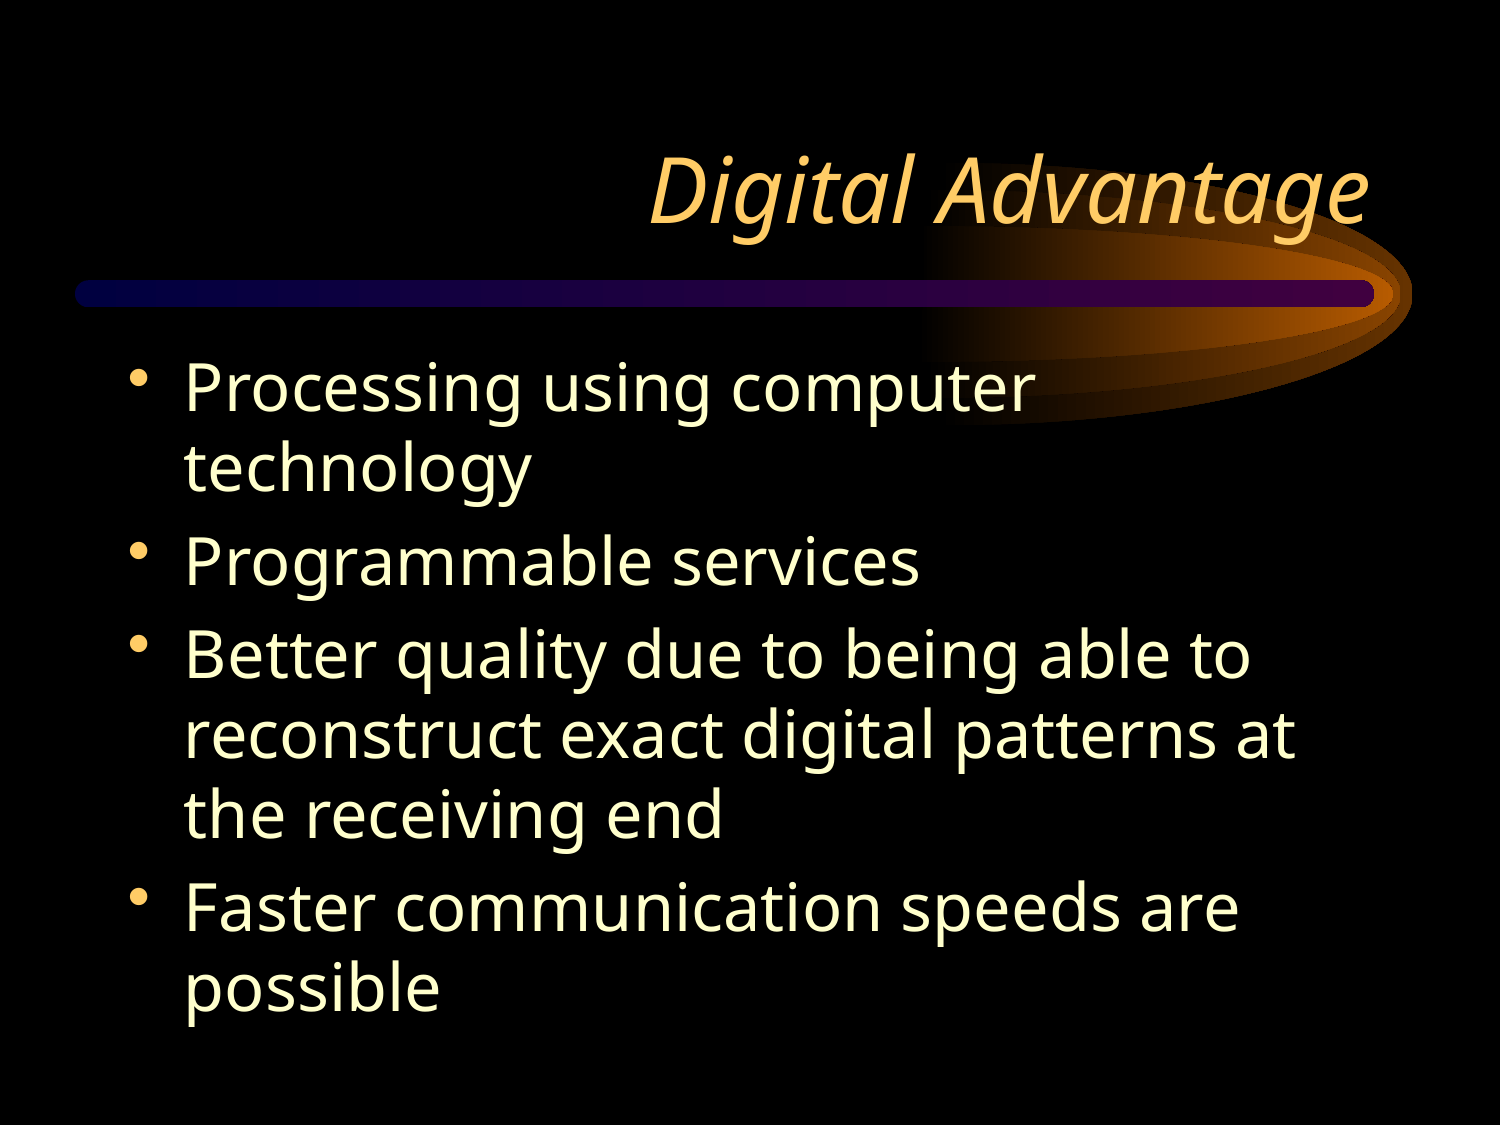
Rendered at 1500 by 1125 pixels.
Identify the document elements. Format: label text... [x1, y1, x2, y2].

title Digital Advantage [112, 62, 1388, 251]
list Processing using computer technology Programmable services Better quality due to being able to reconstruct exact digital patterns at the receiving end Faster communication speeds are possible [112, 337, 1388, 1013]
